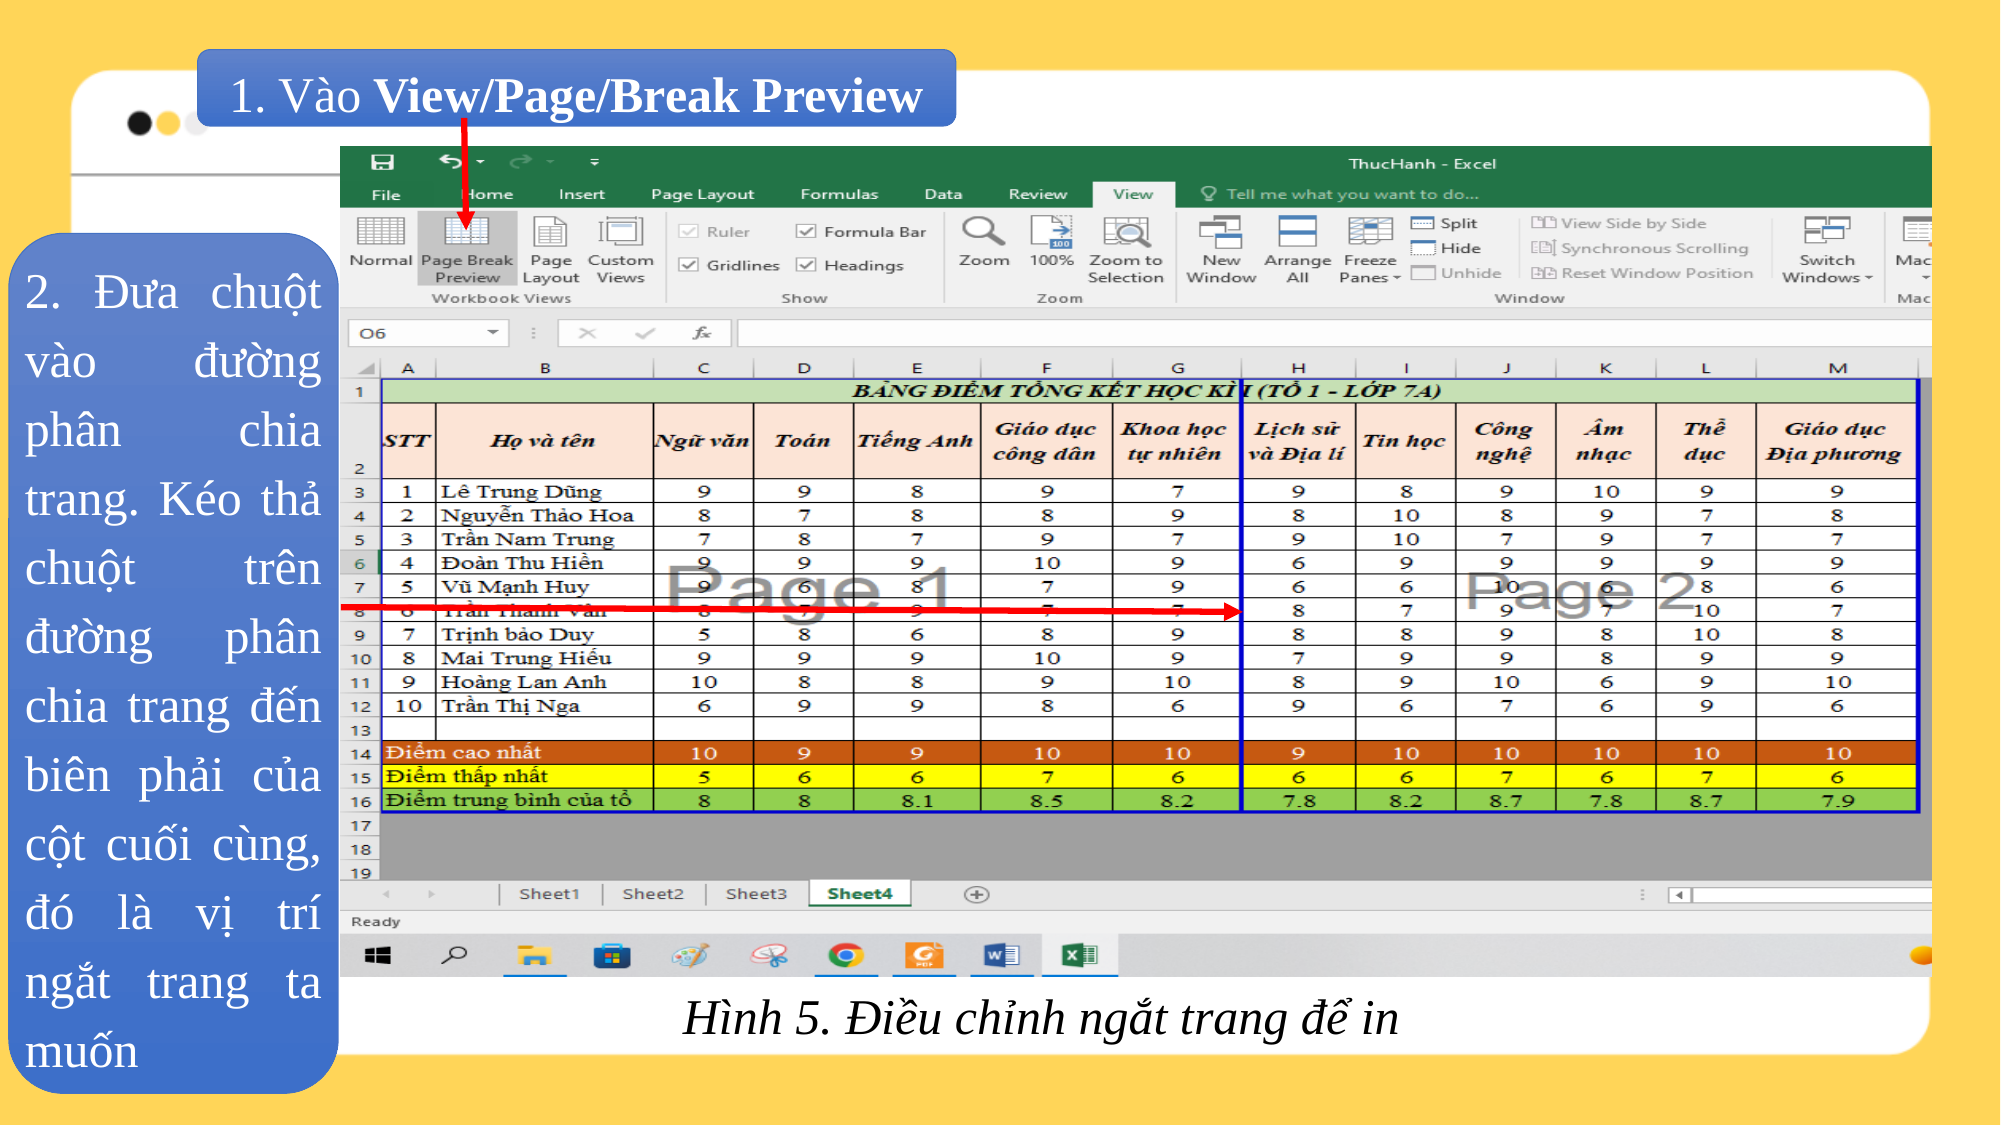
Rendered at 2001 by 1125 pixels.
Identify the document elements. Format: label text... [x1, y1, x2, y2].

picture [0, 0, 2001, 1125]
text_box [340, 607, 1243, 612]
text_box Hình 5. Điều chỉnh ngắt trang để in [668, 977, 1416, 1052]
text_box 1. Vào View/Page/Break Preview [197, 49, 957, 127]
text_box 2. Đưa chuột vào đường phân chia trang. Kéo thả chuột trên đường phân chia trang đến biên phải của cột cuối cùng, đó là vị trí ngắt trang ta muốn [8, 232, 339, 1094]
